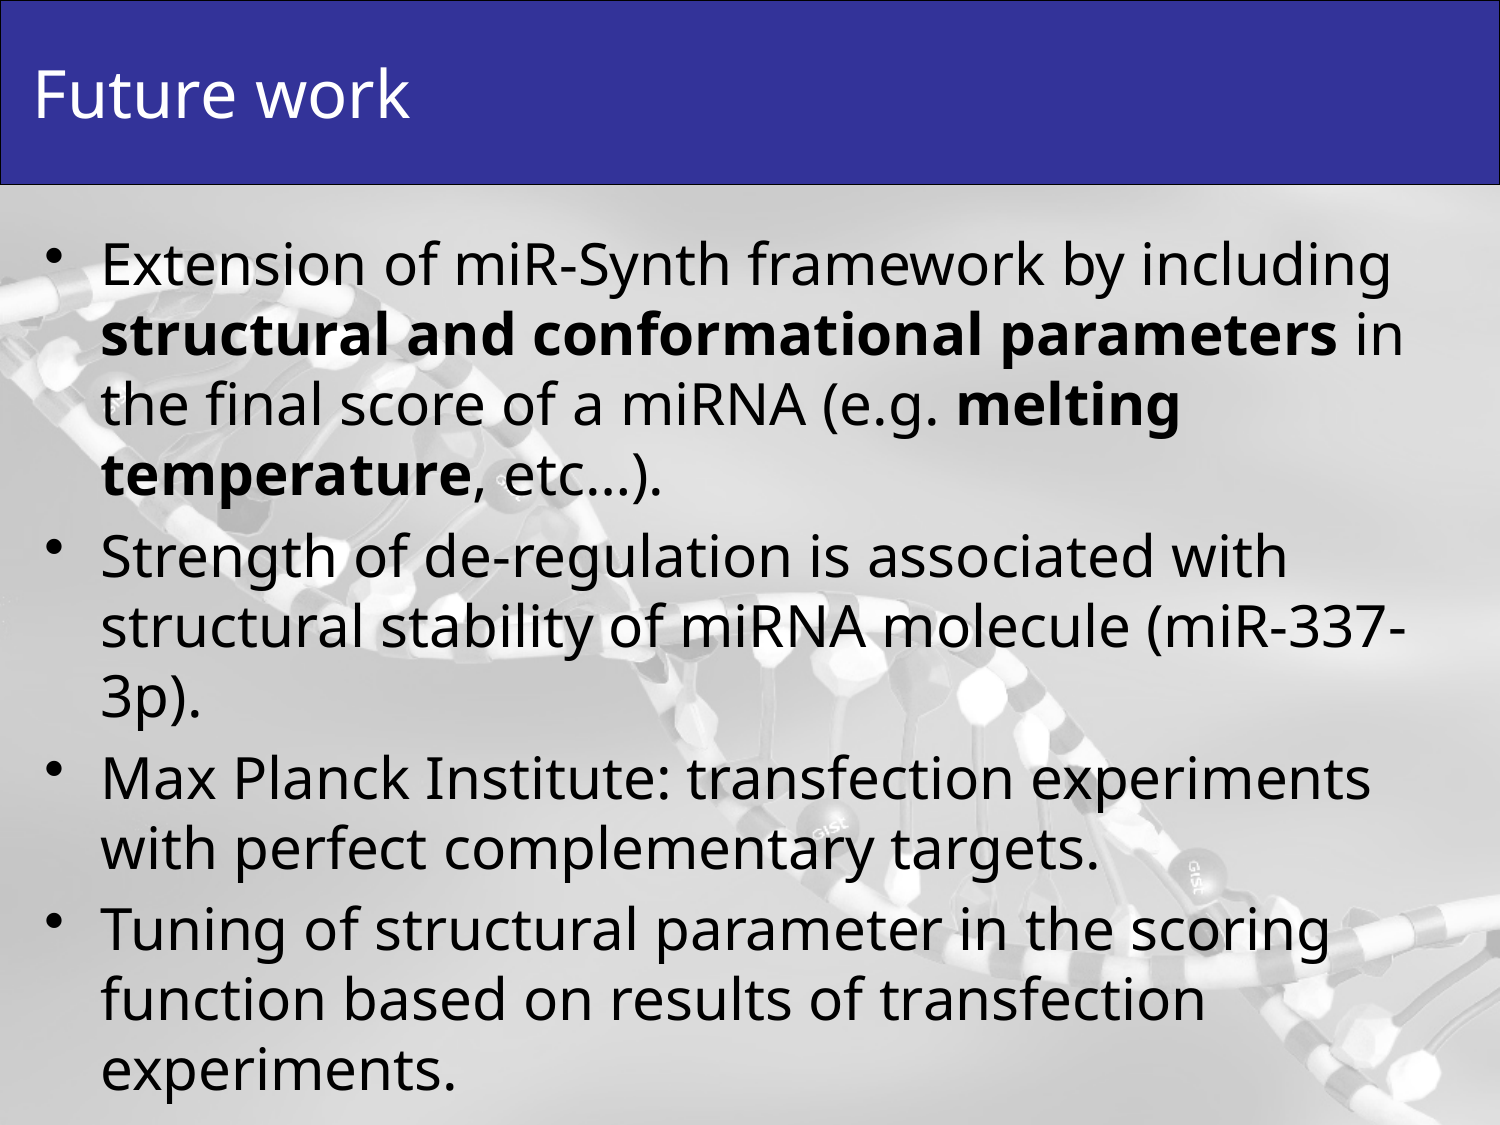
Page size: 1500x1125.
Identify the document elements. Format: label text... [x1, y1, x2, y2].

list Extension of miR-Synth framework by including structural and conformational parameters in the final score of a miRNA (e.g. melting temperature, etc…). Strength of de-regulation is associated with structural stability of miRNA molecule (miR-337-3p). Max Planck Institute: transfection experiments with perfect complementary targets. Tuning of structural parameter in the scoring function based on results of transfection experiments. Case study: investigate the existance of more stable human mi-RNAs for targets of miR-337-3p. [29, 220, 1459, 1094]
title Future work [17, 0, 1483, 185]
